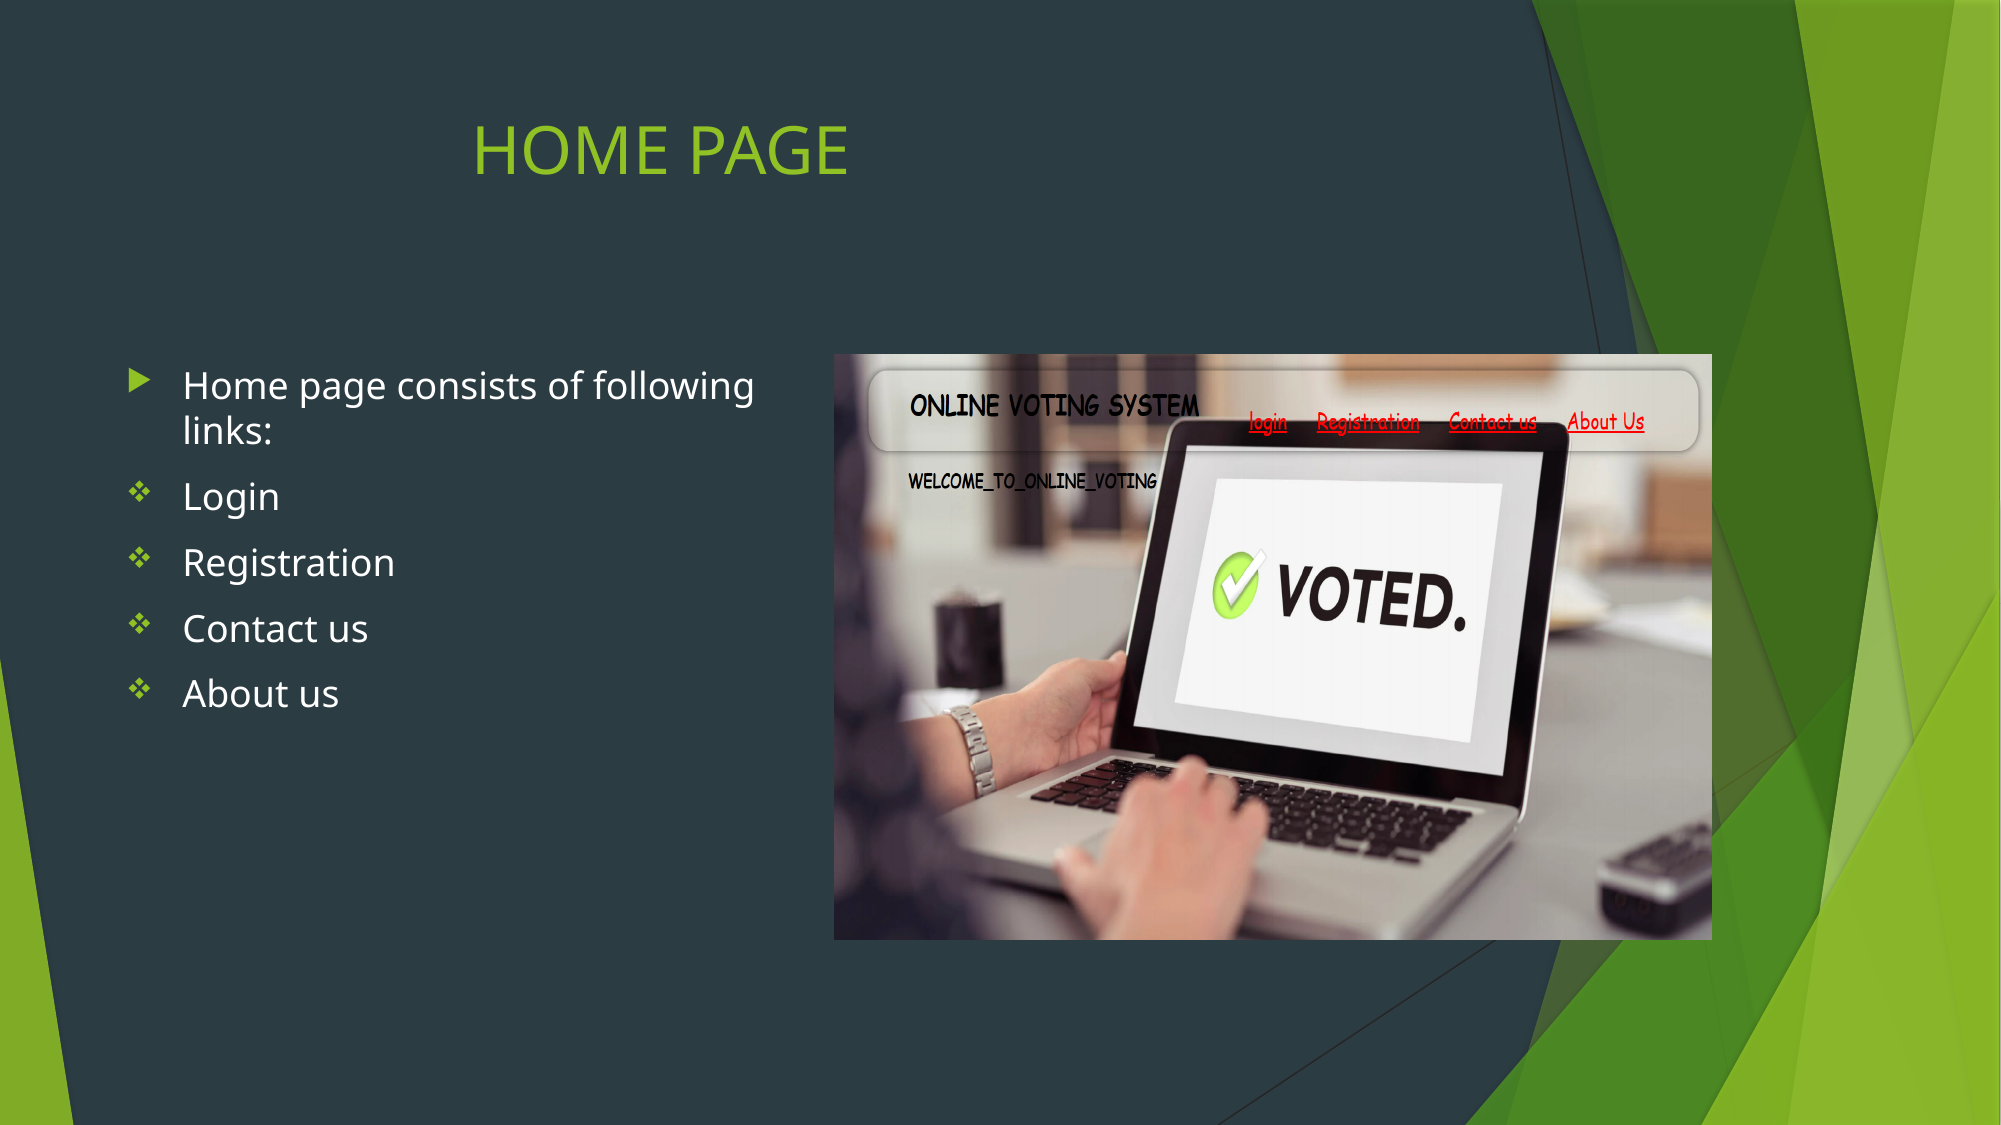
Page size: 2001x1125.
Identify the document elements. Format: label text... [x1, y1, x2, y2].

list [834, 353, 1712, 941]
list Home page consists of following links: Login Registration Contact us About us [111, 354, 798, 992]
title HOME PAGE [111, 99, 1522, 317]
